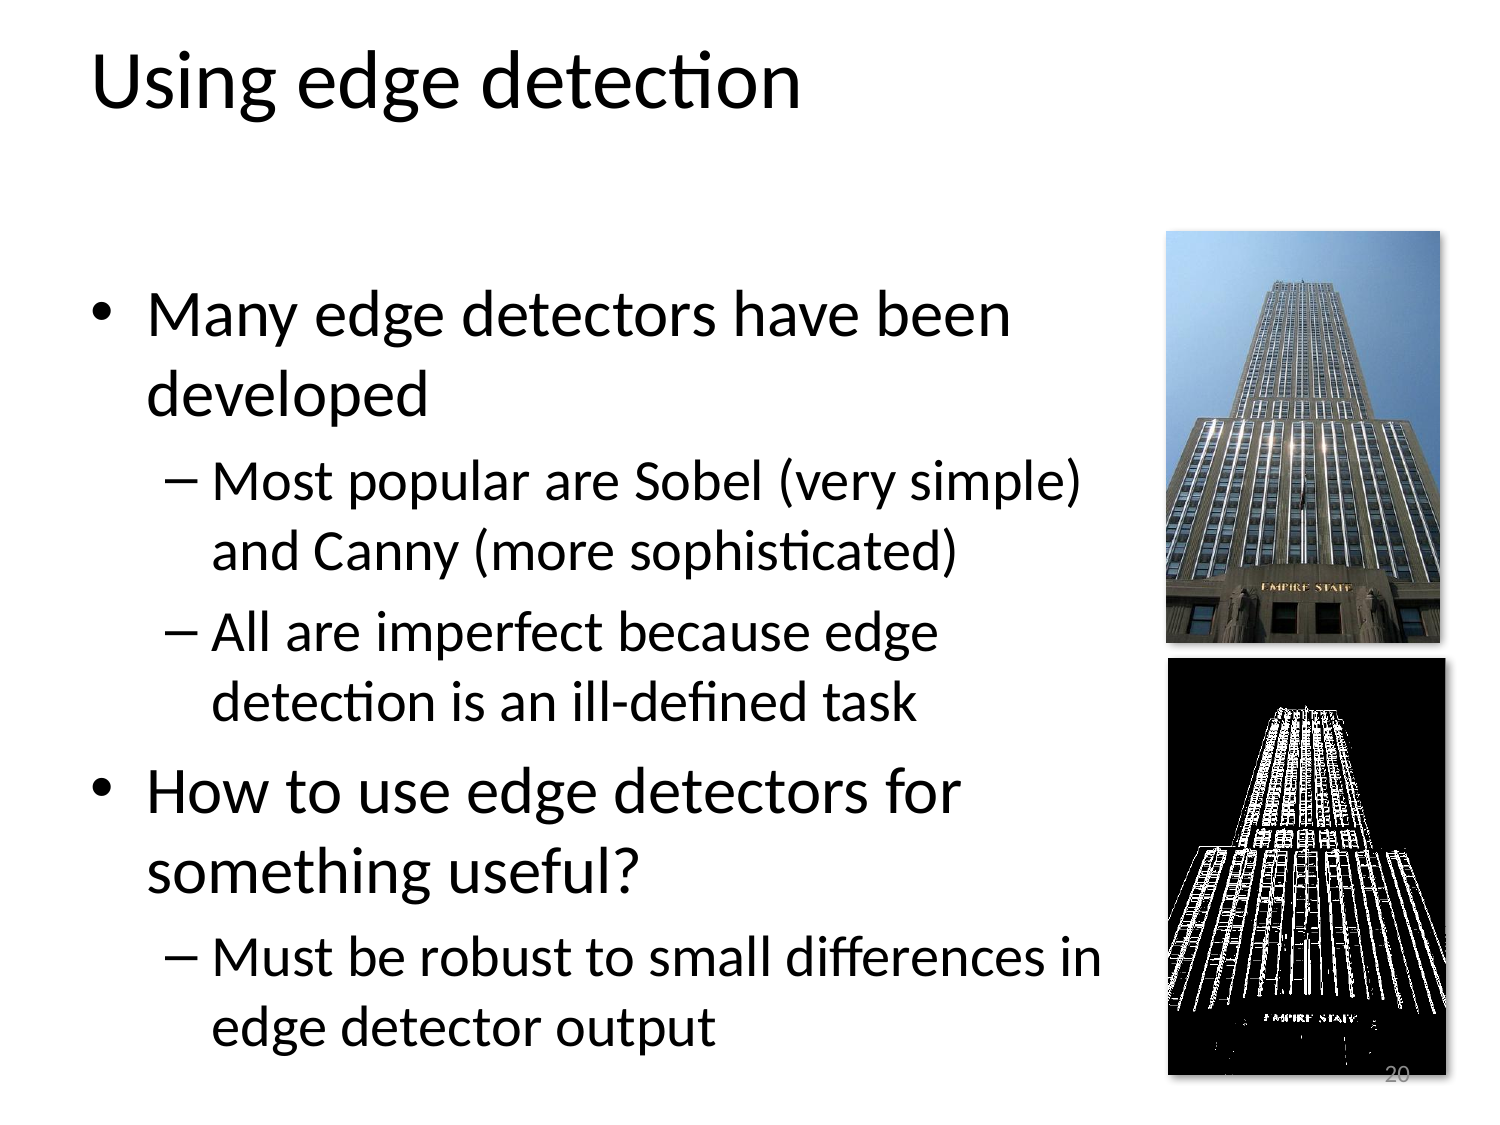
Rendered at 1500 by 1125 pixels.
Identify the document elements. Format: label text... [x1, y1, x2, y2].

slide_number 20 [1074, 1042, 1425, 1103]
title Using edge detection [75, 0, 1425, 150]
picture [1166, 230, 1441, 643]
picture [1168, 657, 1446, 1076]
list Many edge detectors have been developed Most popular are Sobel (very simple) and Canny (more sophisticated) All are imperfect because edge detection is an ill-defined task How to use edge detectors for something useful? Must be robust to small differences in edge detector output [75, 262, 1125, 1125]
